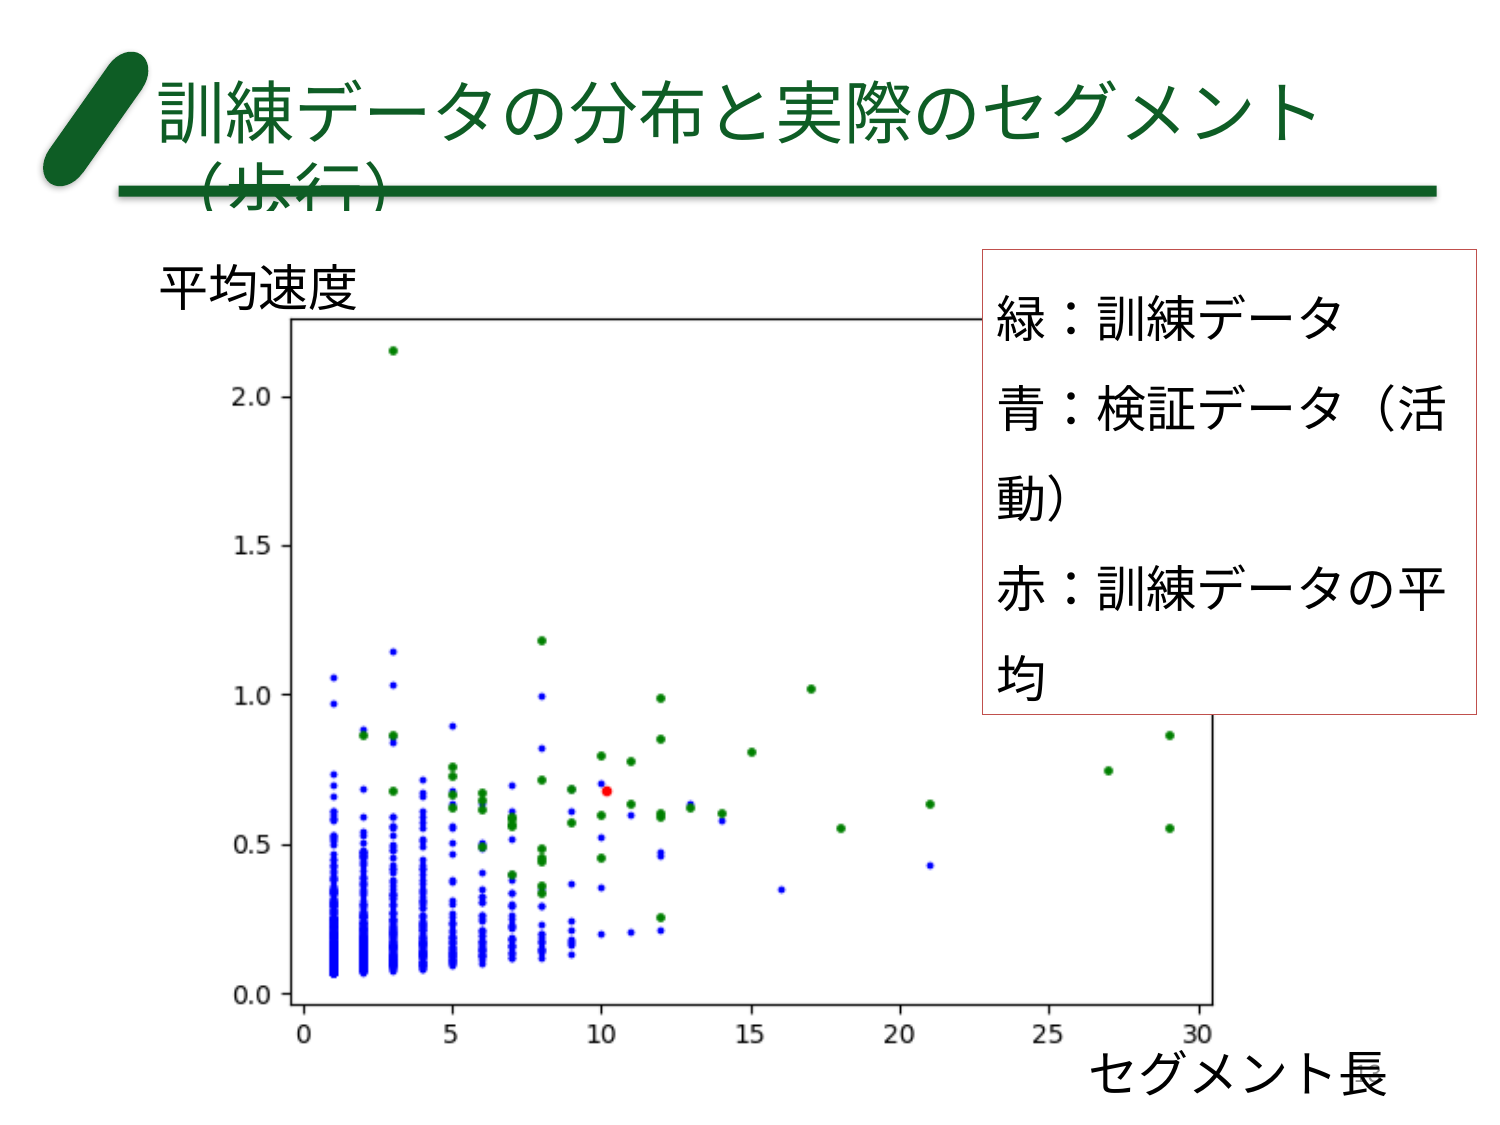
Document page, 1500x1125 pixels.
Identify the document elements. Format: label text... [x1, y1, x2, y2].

text_box セグメント長 [1332, 1034, 1404, 1110]
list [141, 210, 1331, 1103]
title 訓練データの分布と実際のセグメント（歩行） [142, 62, 1425, 249]
text_box 緑：訓練データ 青：検証データ（活動） 赤：訓練データの平均 [1336, 249, 1477, 715]
